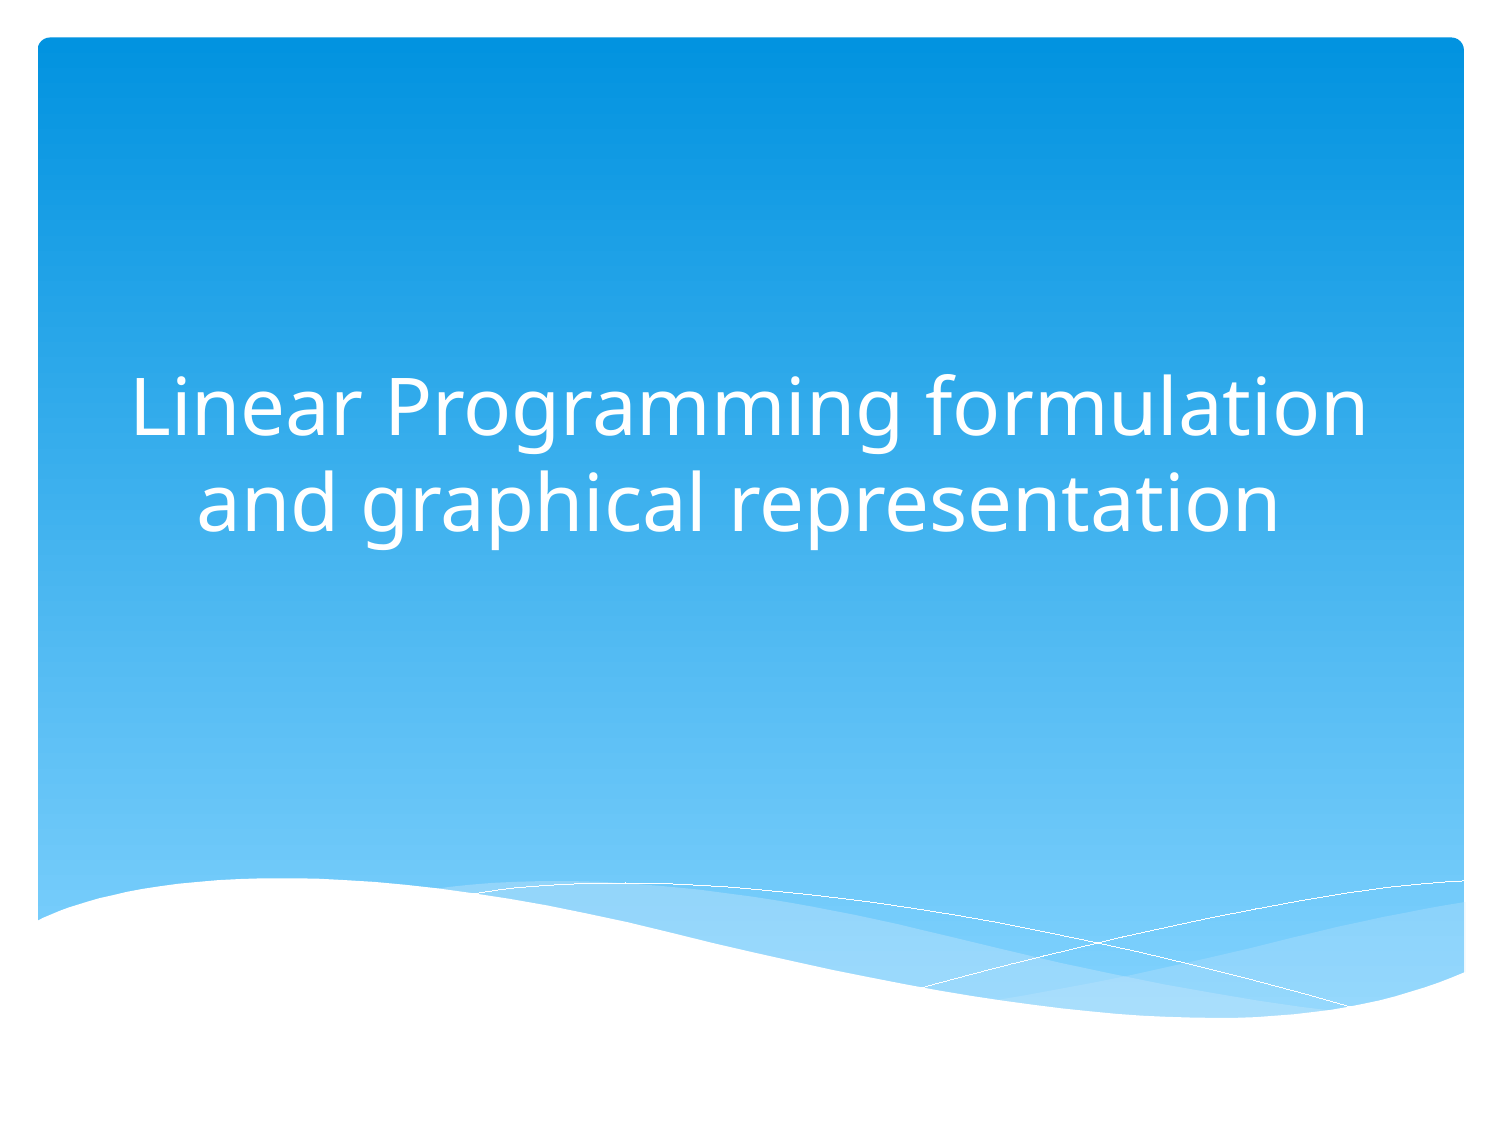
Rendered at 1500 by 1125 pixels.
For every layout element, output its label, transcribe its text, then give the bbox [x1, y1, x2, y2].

title Linear Programming formulation and graphical representation [112, 262, 1388, 555]
